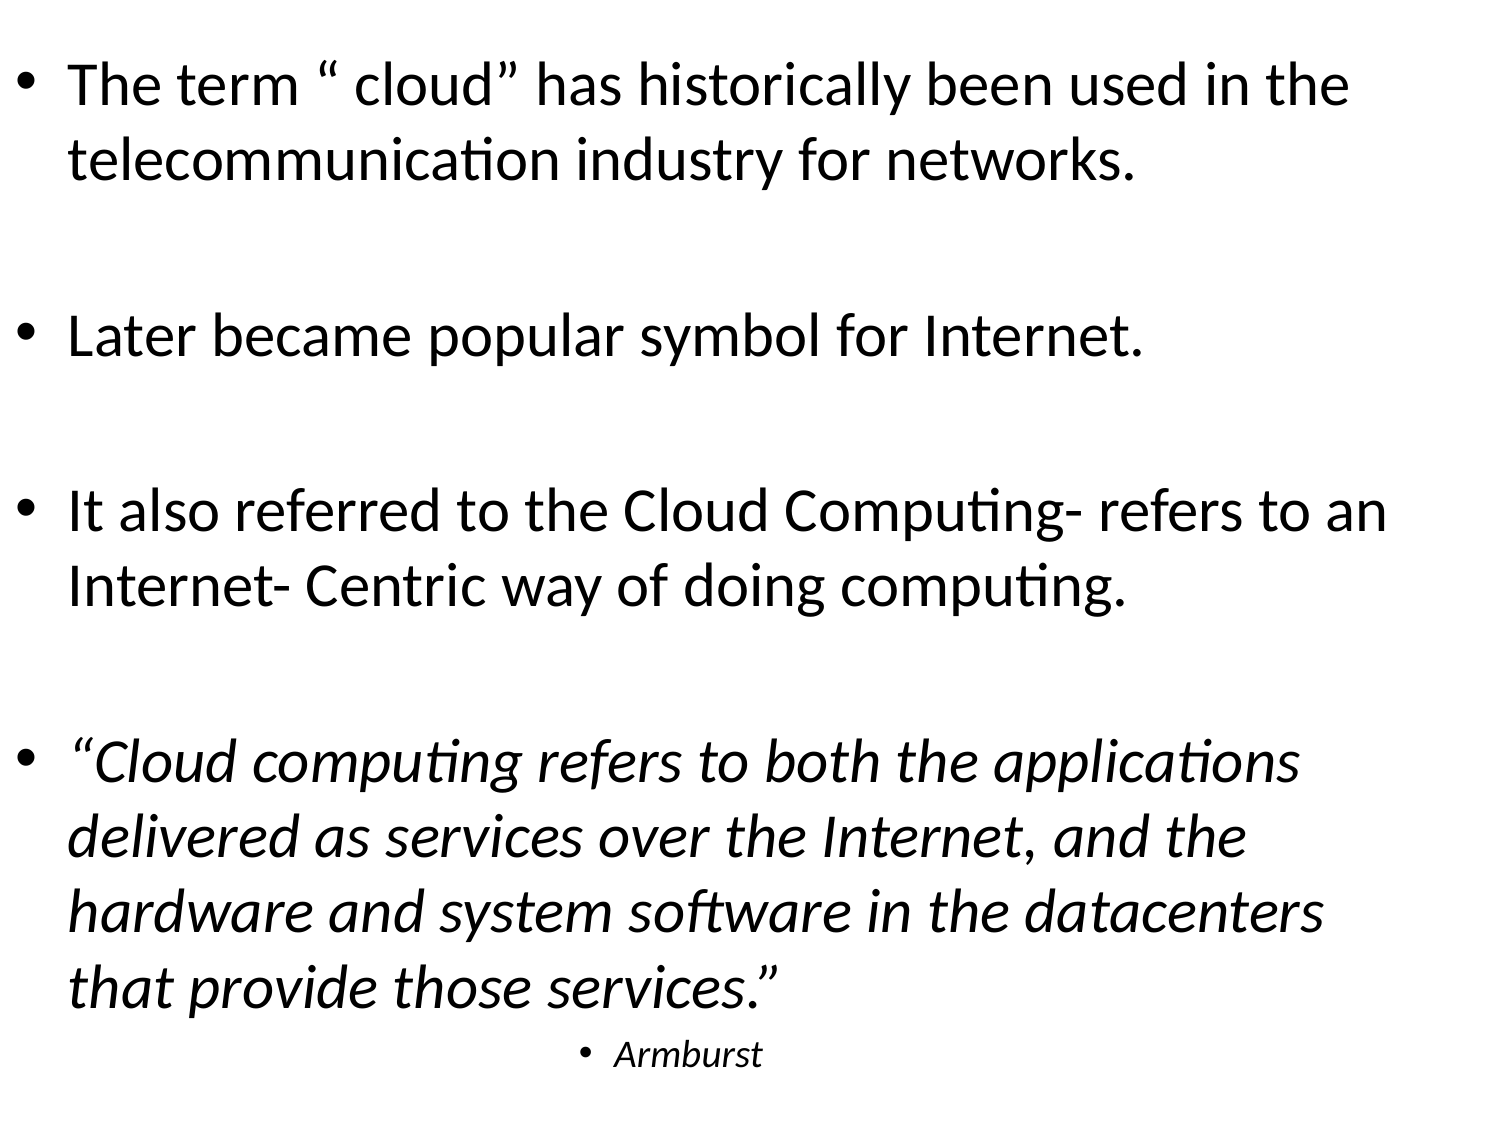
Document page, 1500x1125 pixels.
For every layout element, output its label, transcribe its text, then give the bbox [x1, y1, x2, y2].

list The term “ cloud” has historically been used in the telecommunication industry for networks. Later became popular symbol for Internet. It also referred to the Cloud Computing- refers to an Internet- Centric way of doing computing. “Cloud computing refers to both the applications delivered as services over the Internet, and the hardware and system software in the datacenters that provide those services.” Armburst [0, 35, 1425, 1090]
